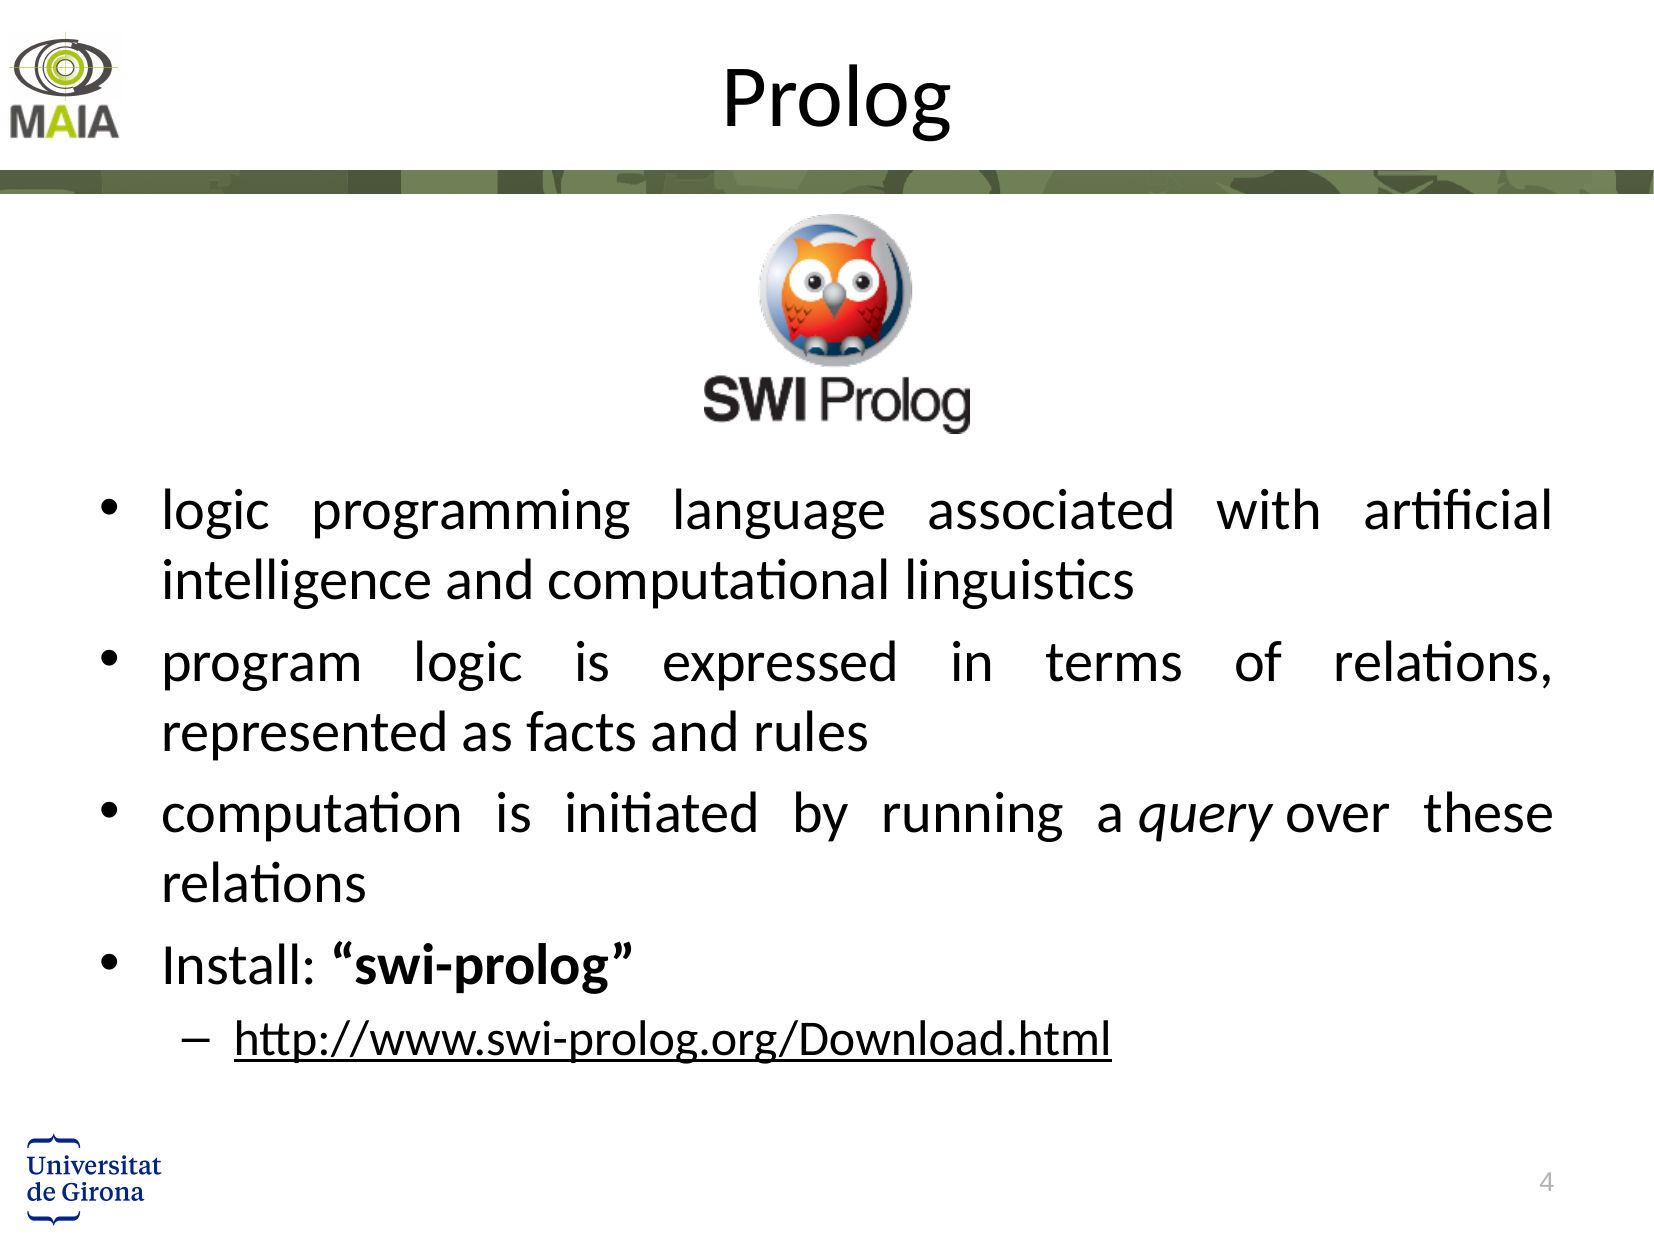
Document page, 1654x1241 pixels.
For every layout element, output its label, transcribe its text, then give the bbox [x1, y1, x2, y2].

picture [8, 31, 92, 144]
picture [703, 214, 971, 434]
title Prolog [92, 29, 1582, 153]
slide_number 4 [1185, 1149, 1571, 1216]
list logic programming language associated with artificial intelligence and computational linguistics program logic is expressed in terms of relations, represented as facts and rules computation is initiated by running a query over these relations Install: “swi-prolog” http://www.swi-prolog.org/Download.html [82, 462, 1571, 1115]
